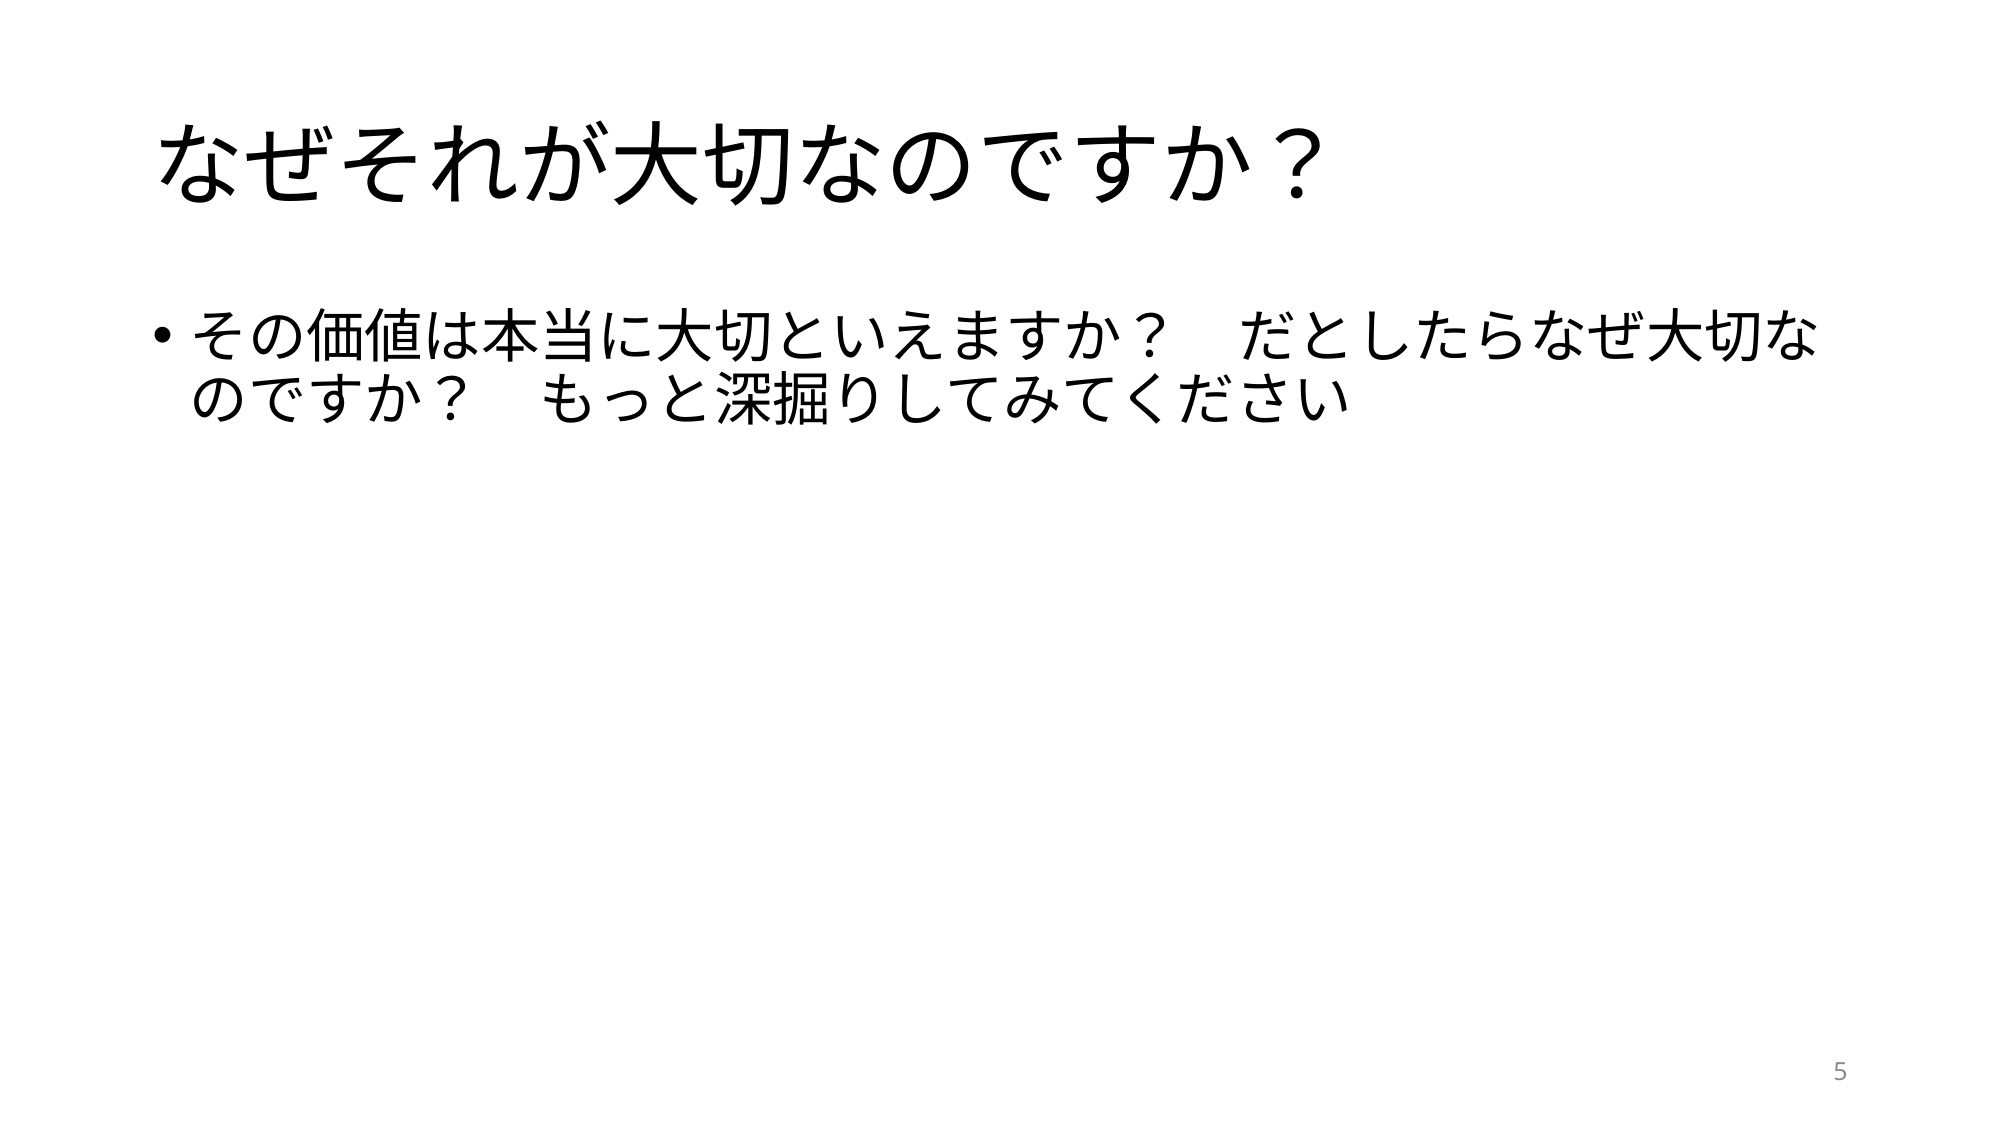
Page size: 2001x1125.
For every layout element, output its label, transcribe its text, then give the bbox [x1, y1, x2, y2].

slide_number 5 [1412, 1042, 1863, 1103]
list その価値は本当に大切といえますか？ だとしたらなぜ大切なのですか？ もっと深掘りしてみてください [137, 299, 1863, 1014]
title なぜそれが大切なのですか？ [137, 59, 1863, 278]
